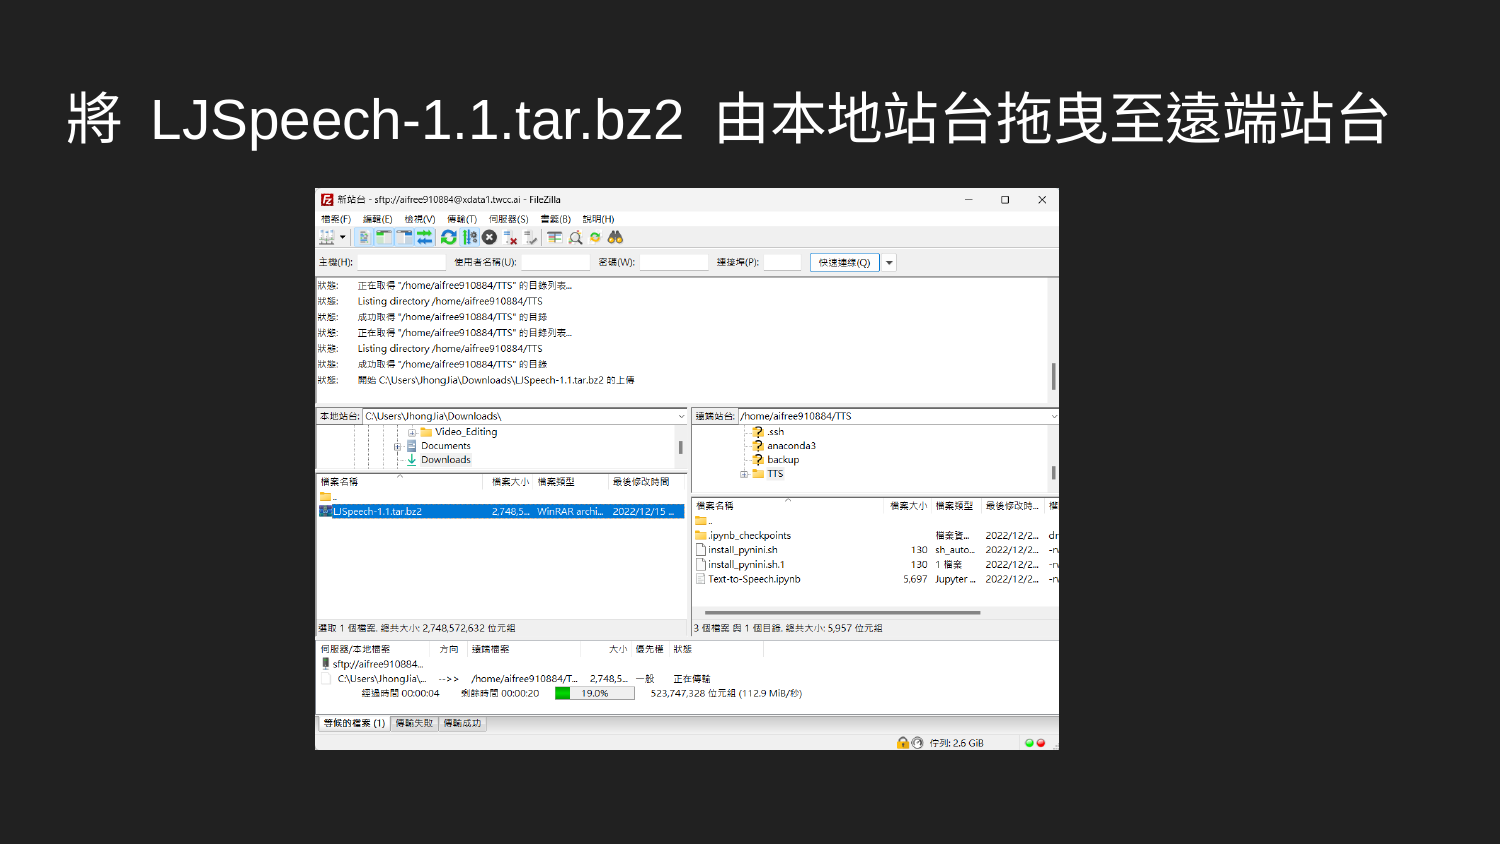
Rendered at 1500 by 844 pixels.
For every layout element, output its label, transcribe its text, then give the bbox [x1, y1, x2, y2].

title 將 LJSpeech-1.1.tar.bz2 由本地站台拖曳至遠端站台 [51, 72, 1449, 167]
picture [315, 188, 1060, 750]
